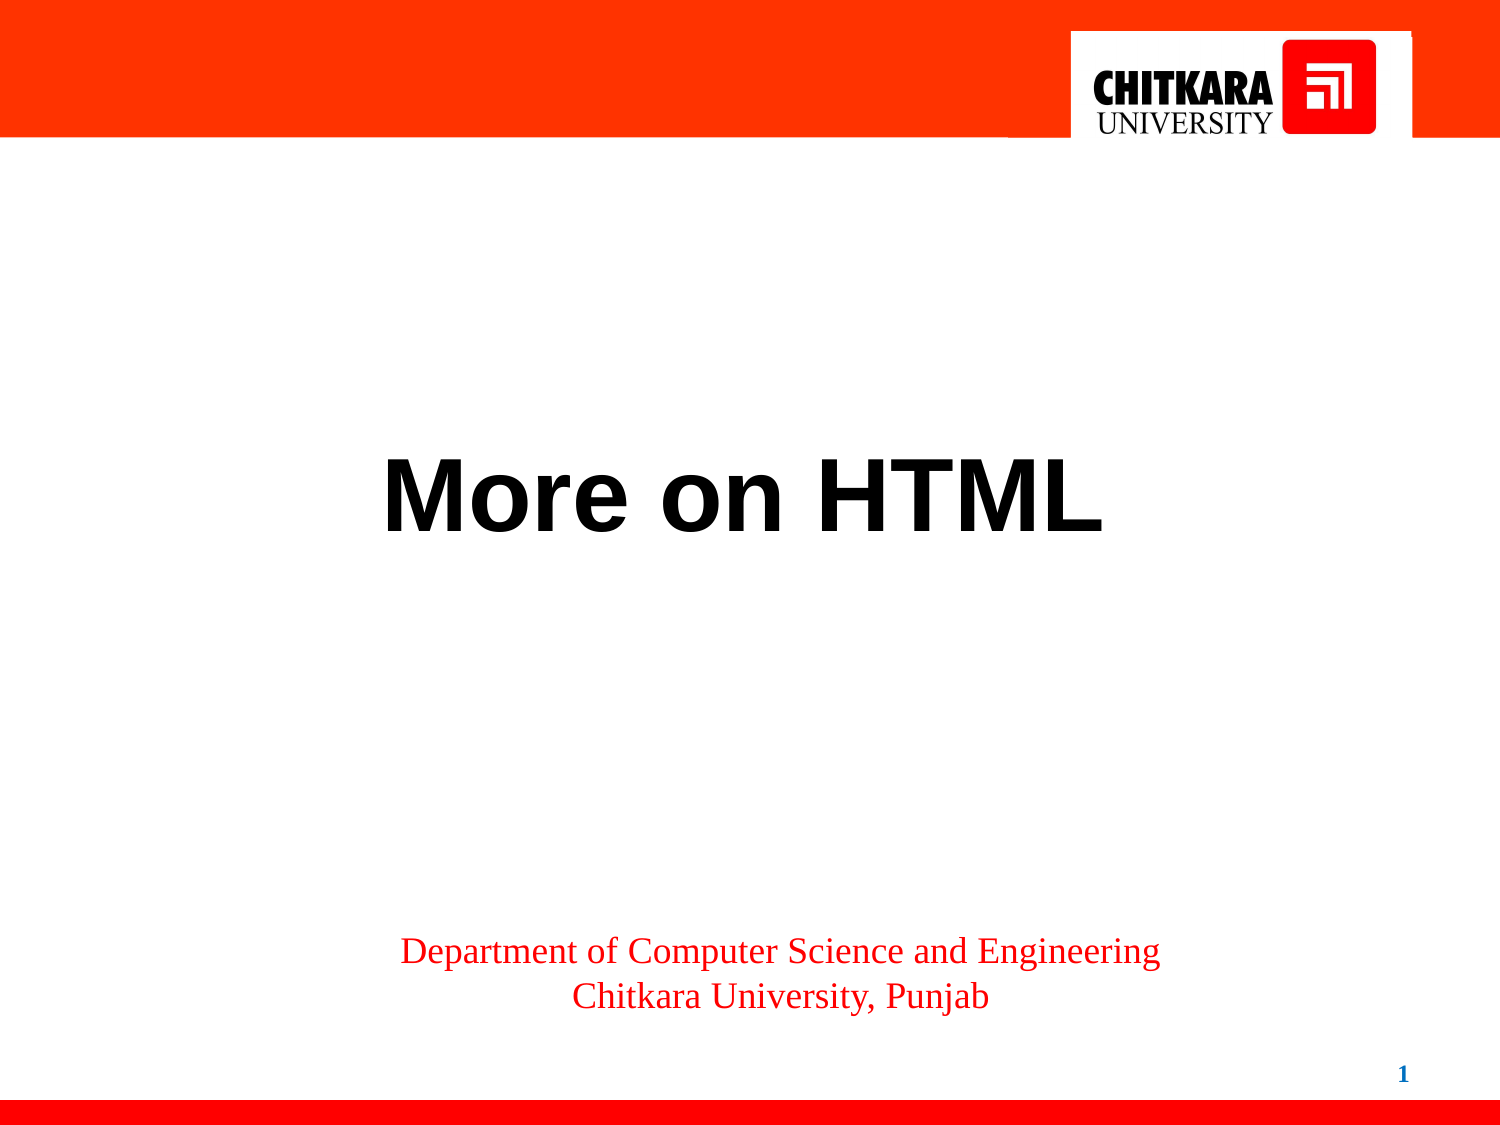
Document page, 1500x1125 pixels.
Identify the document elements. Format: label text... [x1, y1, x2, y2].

text_box Department of Computer Science and Engineering Chitkara University, Punjab [275, 918, 1288, 1024]
text_box More on HTML [24, 149, 1463, 813]
picture [1074, 37, 1391, 138]
slide_number 1 [1074, 1042, 1425, 1103]
